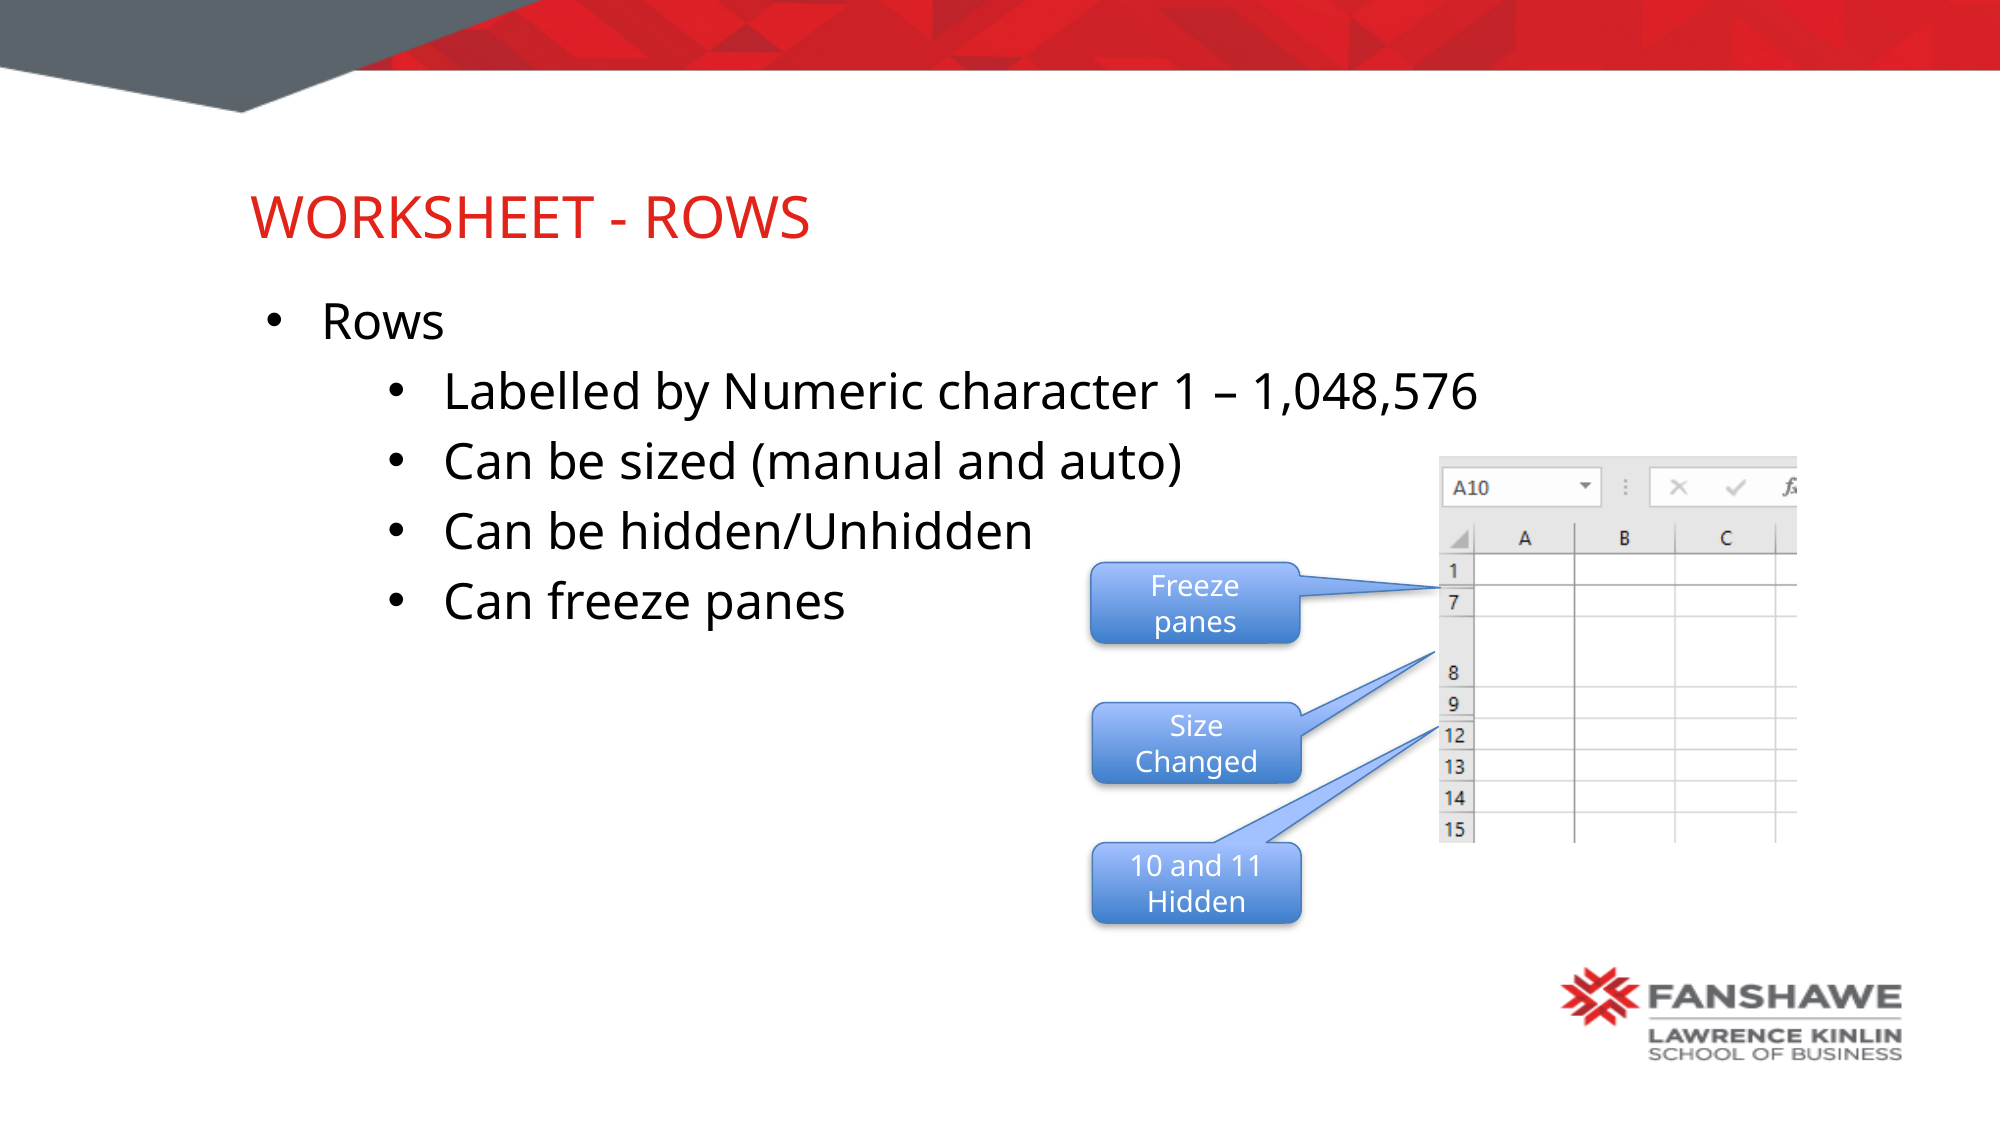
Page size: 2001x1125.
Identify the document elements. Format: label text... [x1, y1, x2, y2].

picture [0, 907, 2000, 1125]
text_box Size Changed [1091, 651, 1434, 784]
title Worksheet - Rows [250, 169, 1866, 251]
text_box Freeze panes [1090, 561, 1434, 644]
list Rows Labelled by Numeric character 1 – 1,048,576 Can be sized (manual and auto) Can be hidden/Unhidden Can freeze panes [250, 282, 1866, 956]
picture [1439, 456, 1797, 844]
text_box 10 and 11 Hidden [1091, 728, 1434, 924]
picture [0, 0, 2000, 114]
